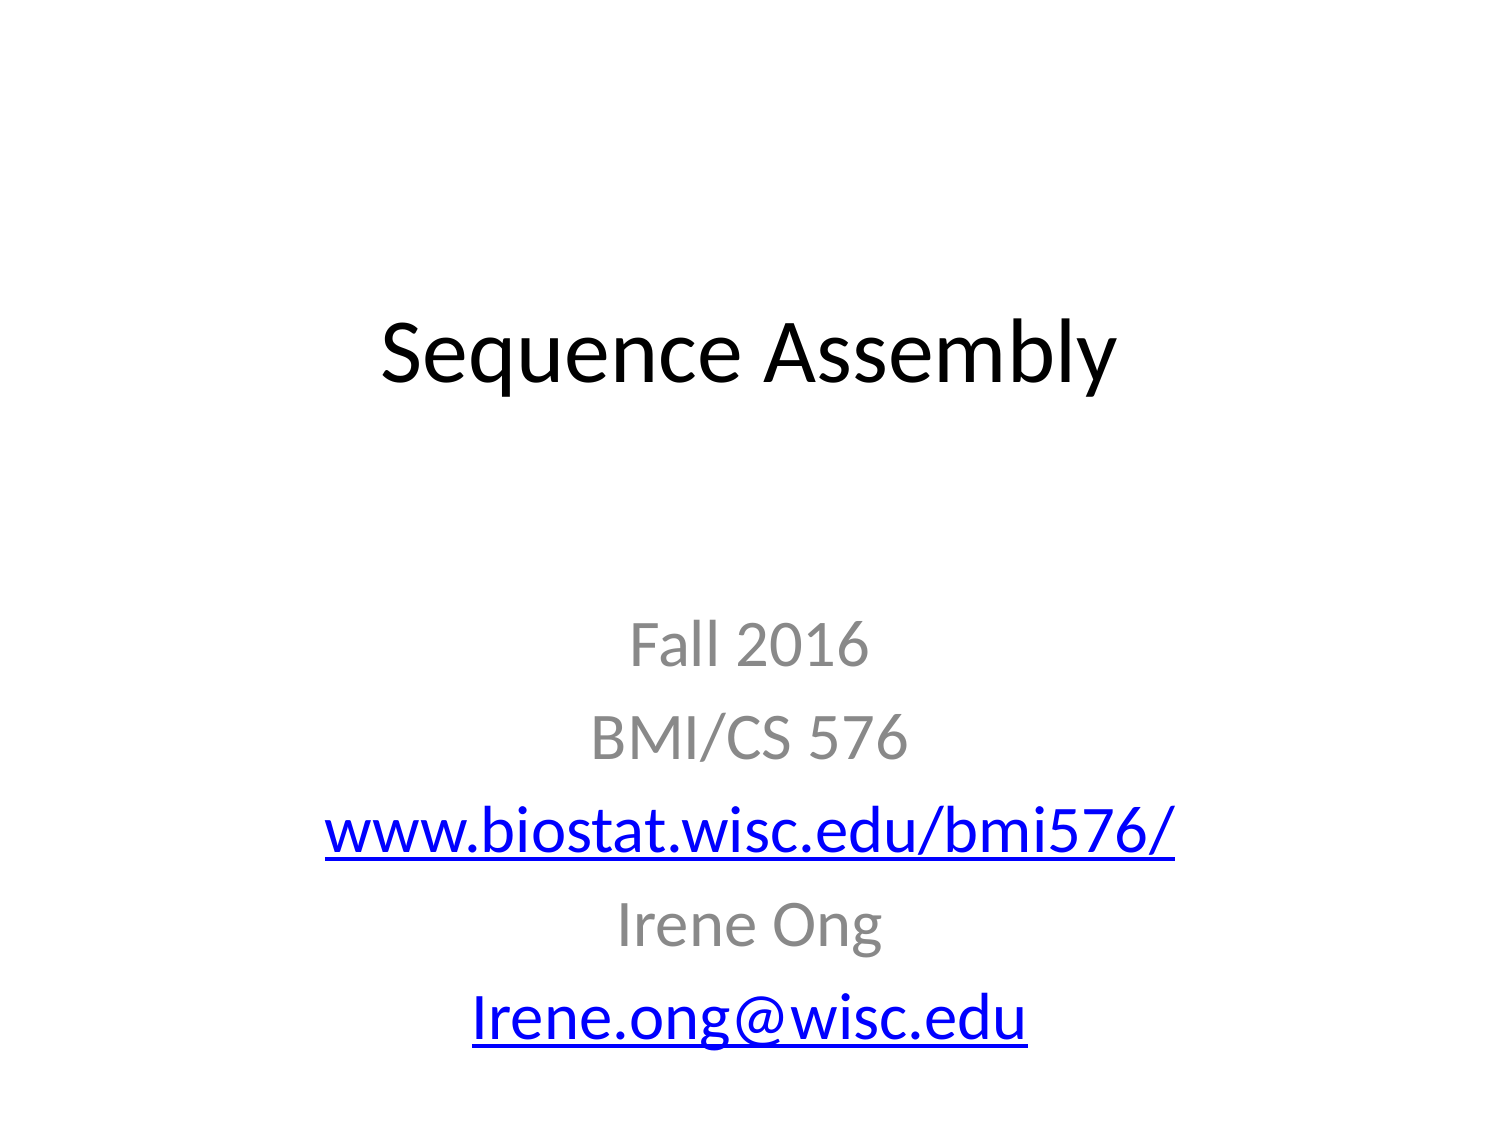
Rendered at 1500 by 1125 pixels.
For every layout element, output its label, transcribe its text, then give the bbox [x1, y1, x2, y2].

subtitle Fall 2016 BMI/CS 576 www.biostat.wisc.edu/bmi576/ Irene Ong Irene.ong@wisc.edu [225, 592, 1275, 880]
title Sequence Assembly [112, 224, 1388, 467]
